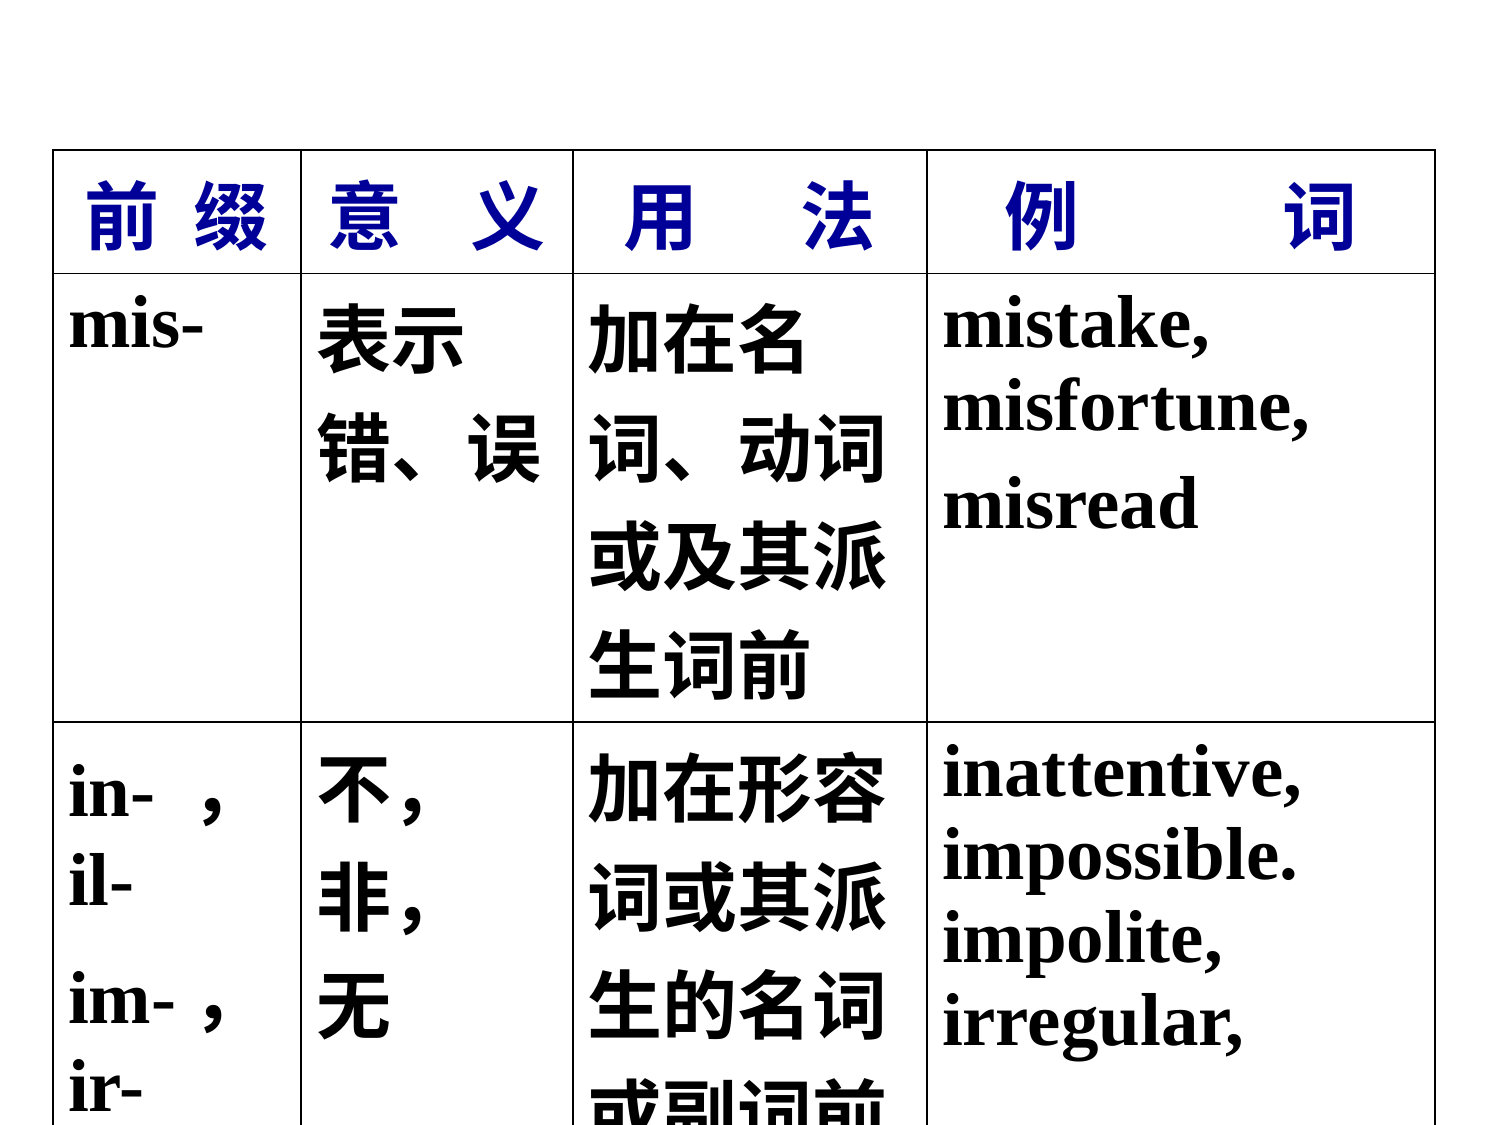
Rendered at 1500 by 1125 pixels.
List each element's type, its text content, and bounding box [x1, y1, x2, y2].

table_header 用 法 [574, 151, 926, 273]
table_cell mis- [54, 274, 300, 721]
table_cell in- ，il- im-，ir- [54, 723, 300, 1125]
table_cell 不， 非， 无 [302, 723, 572, 1125]
table_header 意 义 [302, 151, 572, 273]
table_cell mistake, misfortune, misread [928, 274, 1434, 721]
table_cell 表示错、误 [302, 274, 572, 721]
table_header 前 缀 [54, 151, 300, 273]
table_cell 加在形容词或其派生的名词或副词前 [574, 723, 926, 1125]
table_cell inattentive, impossible. impolite, irregular, [928, 723, 1434, 1125]
table_header 例 词 [928, 151, 1434, 273]
table_cell 加在名词、动词或及其派生词前 [574, 274, 926, 721]
